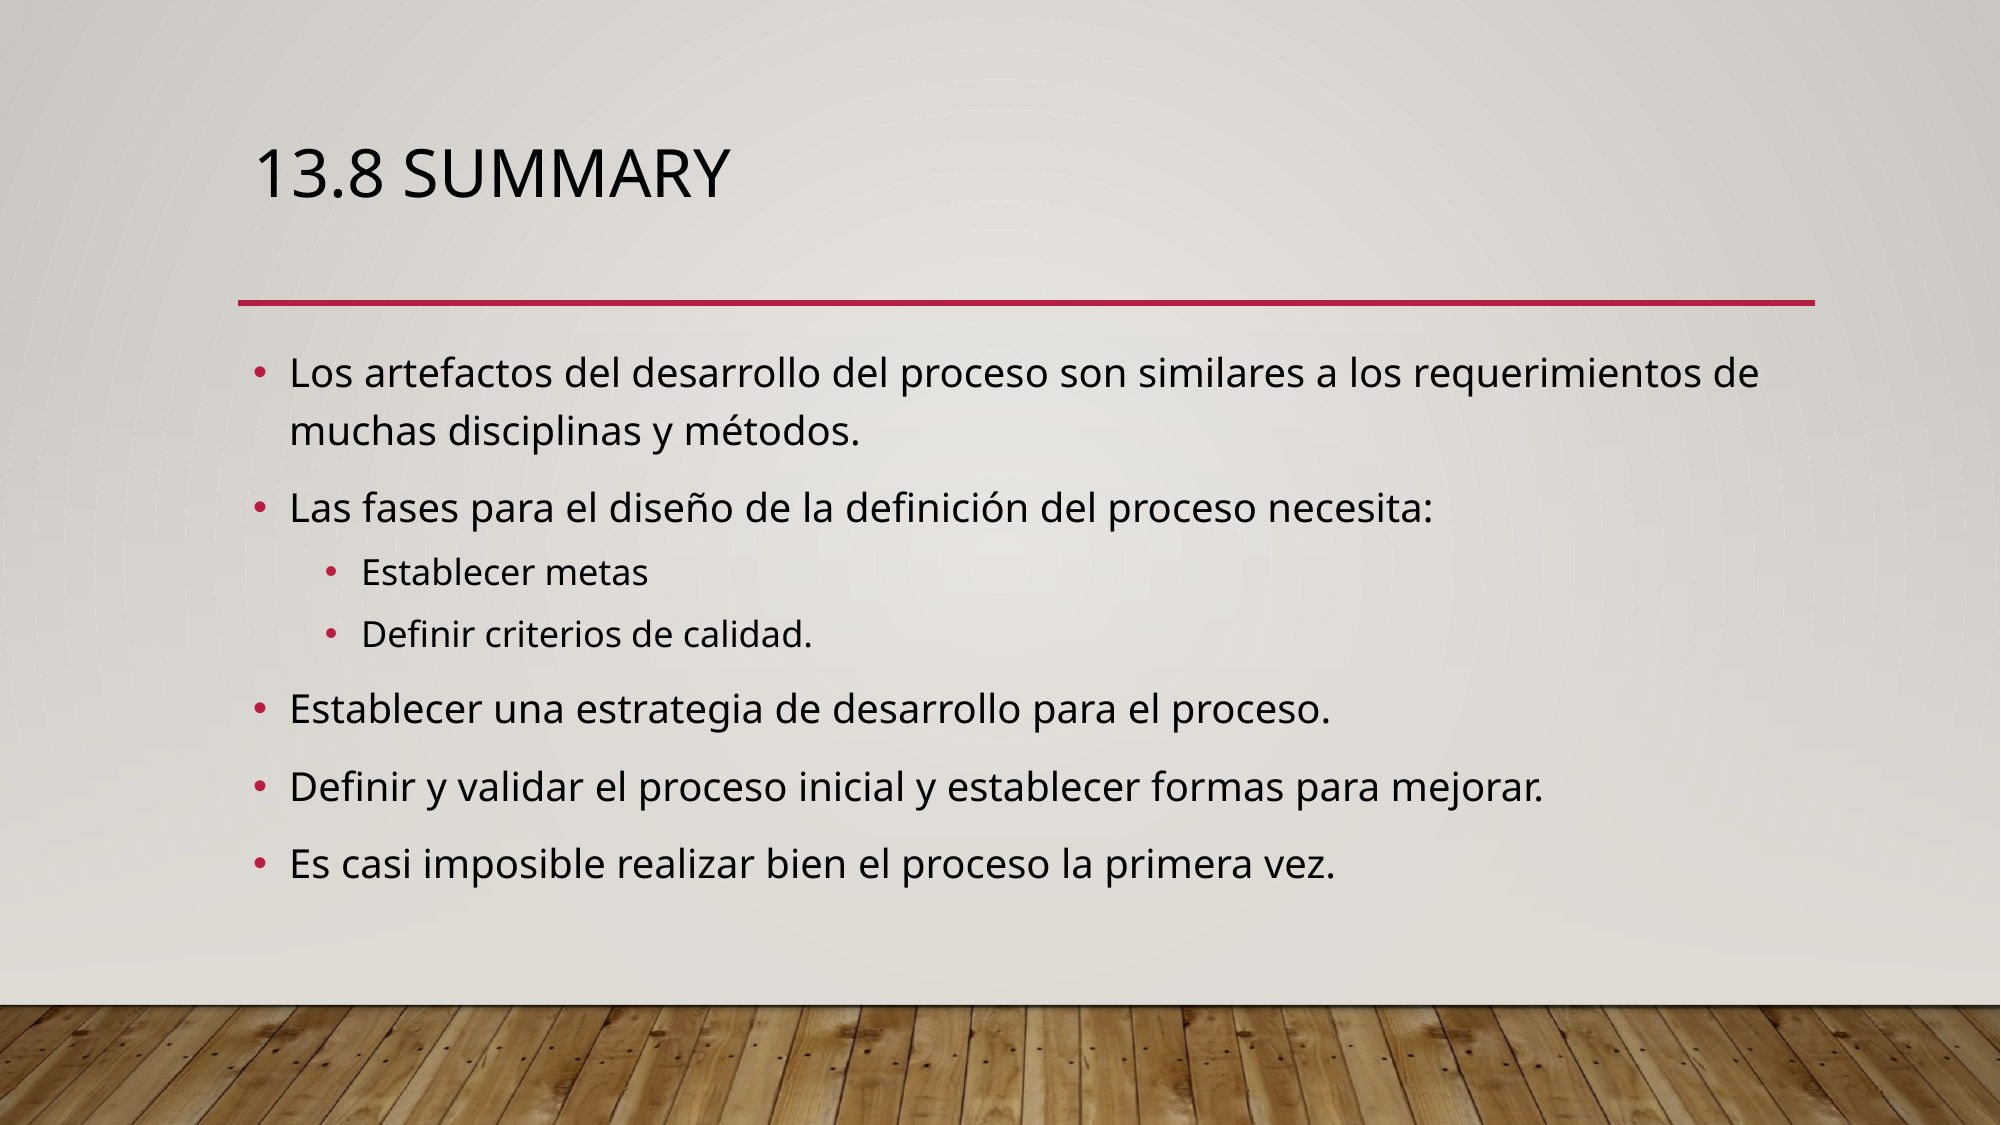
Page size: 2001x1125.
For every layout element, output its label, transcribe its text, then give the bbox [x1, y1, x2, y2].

list Los artefactos del desarrollo del proceso son similares a los requerimientos de muchas disciplinas y métodos. Las fases para el diseño de la definición del proceso necesita: Establecer metas Definir criterios de calidad. Establecer una estrategia de desarrollo para el proceso. Definir y validar el proceso inicial y establecer formas para mejorar. Es casi imposible realizar bien el proceso la primera vez. [238, 330, 1814, 897]
picture [0, 1005, 2000, 1125]
title 13.8 summary [238, 131, 1814, 305]
